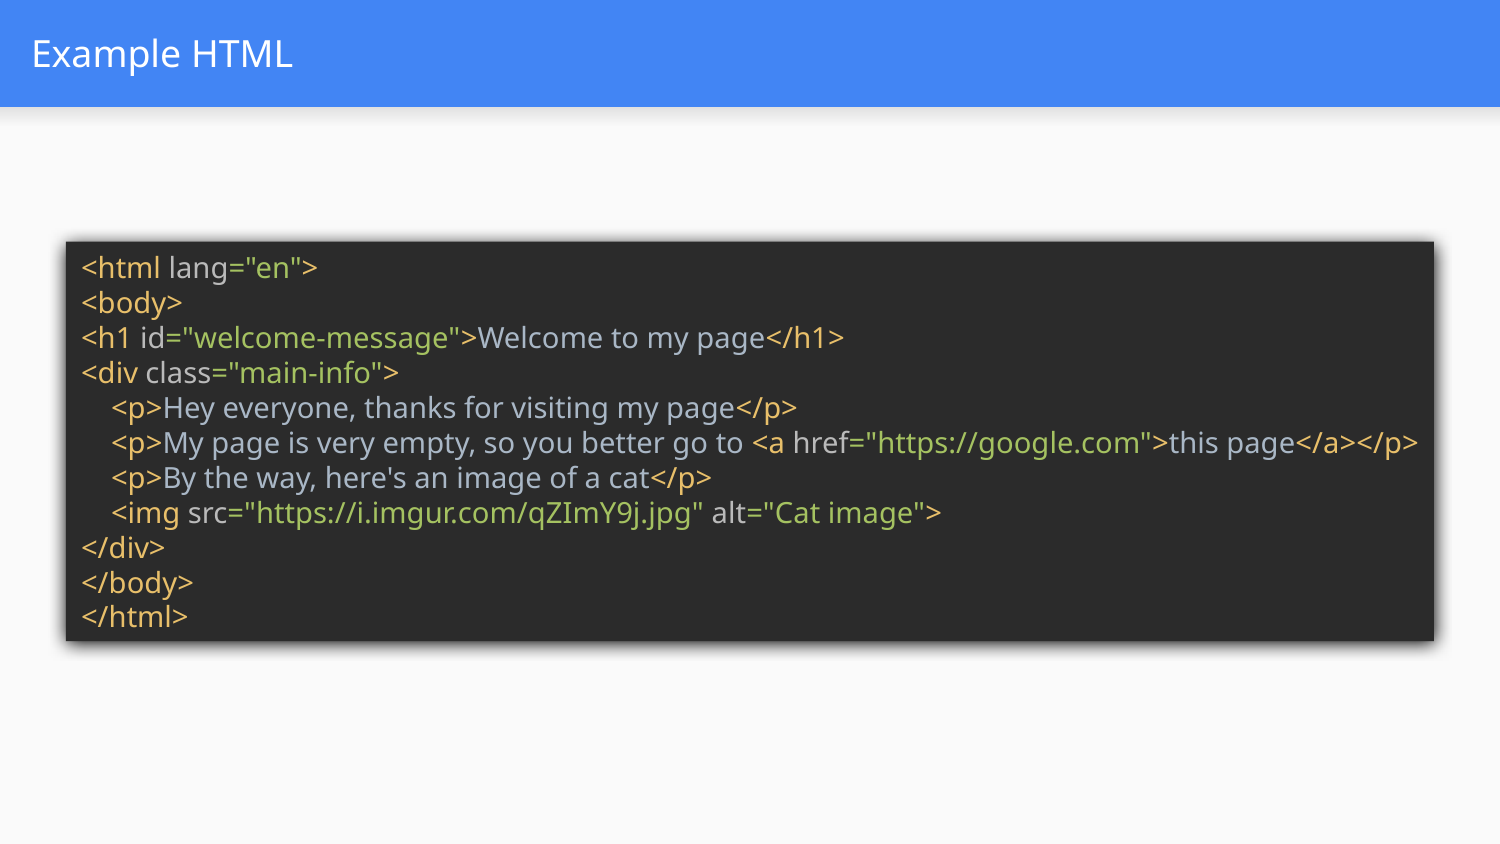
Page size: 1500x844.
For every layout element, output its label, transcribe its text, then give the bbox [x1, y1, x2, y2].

title Example HTML [16, 2, 1464, 102]
text_box <html lang="en"> <body> <h1 id="welcome-message">Welcome to my page</h1> <div class="main-info"> <p>Hey everyone, thanks for visiting my page</p> <p>My page is very empty, so you better go to <a href="https://google.com">this page</a></p> <p>By the way, here's an image of a cat</p> <img src="https://i.imgur.com/qZImY9j.jpg" alt="Cat image"> </div> </body> </html> [65, 241, 1434, 642]
